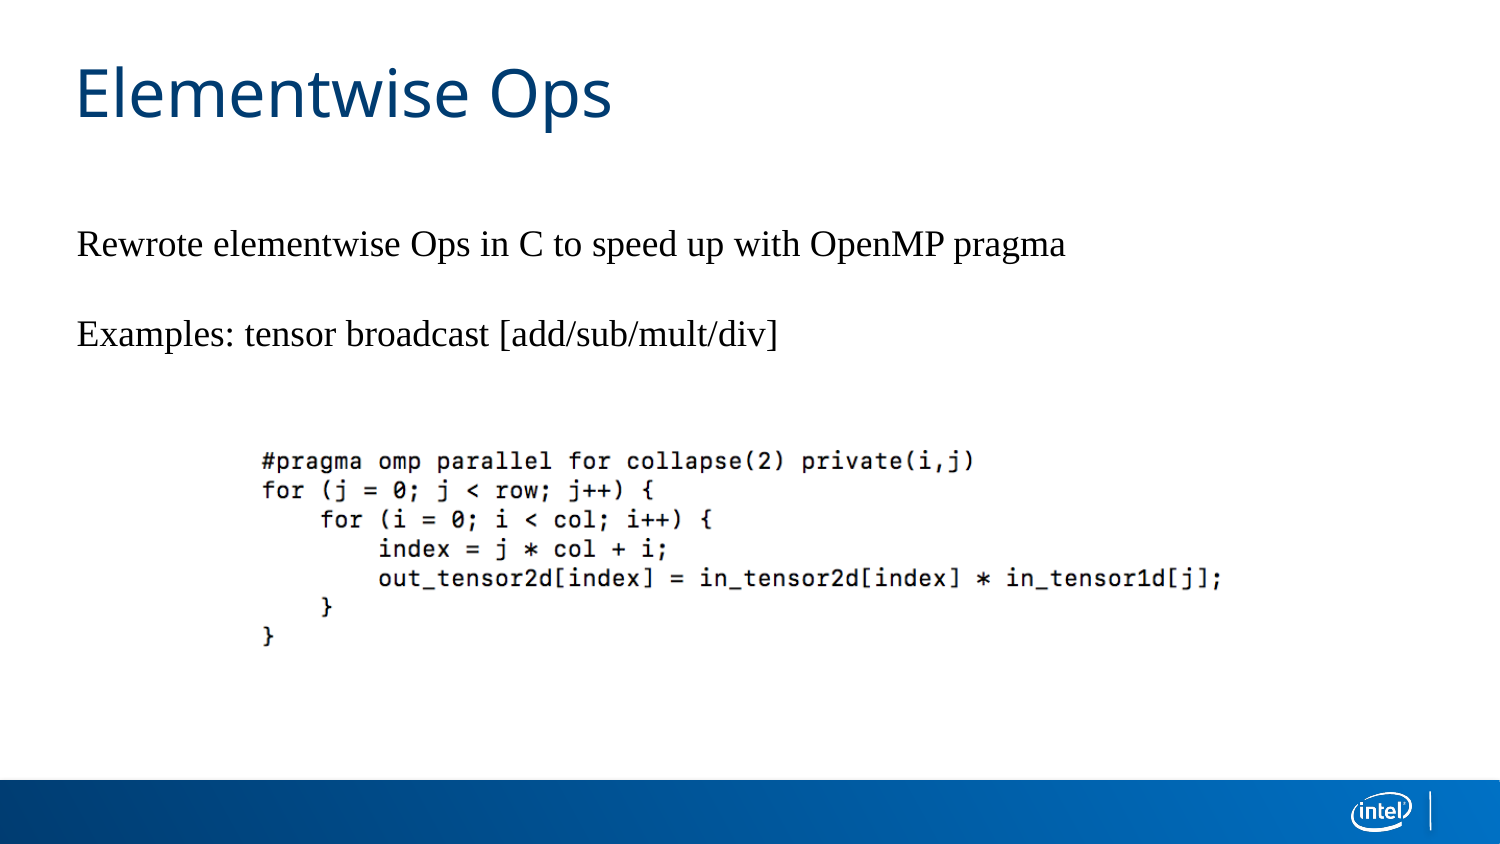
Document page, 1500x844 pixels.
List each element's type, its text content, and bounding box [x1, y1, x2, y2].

title Elementwise Ops [74, 50, 1425, 194]
picture [205, 448, 1239, 649]
text_box Rewrote elementwise Ops in C to speed up with OpenMP pragma Examples: tensor broadcast [add/sub/mult/div] [61, 211, 1334, 496]
picture [1351, 792, 1412, 832]
